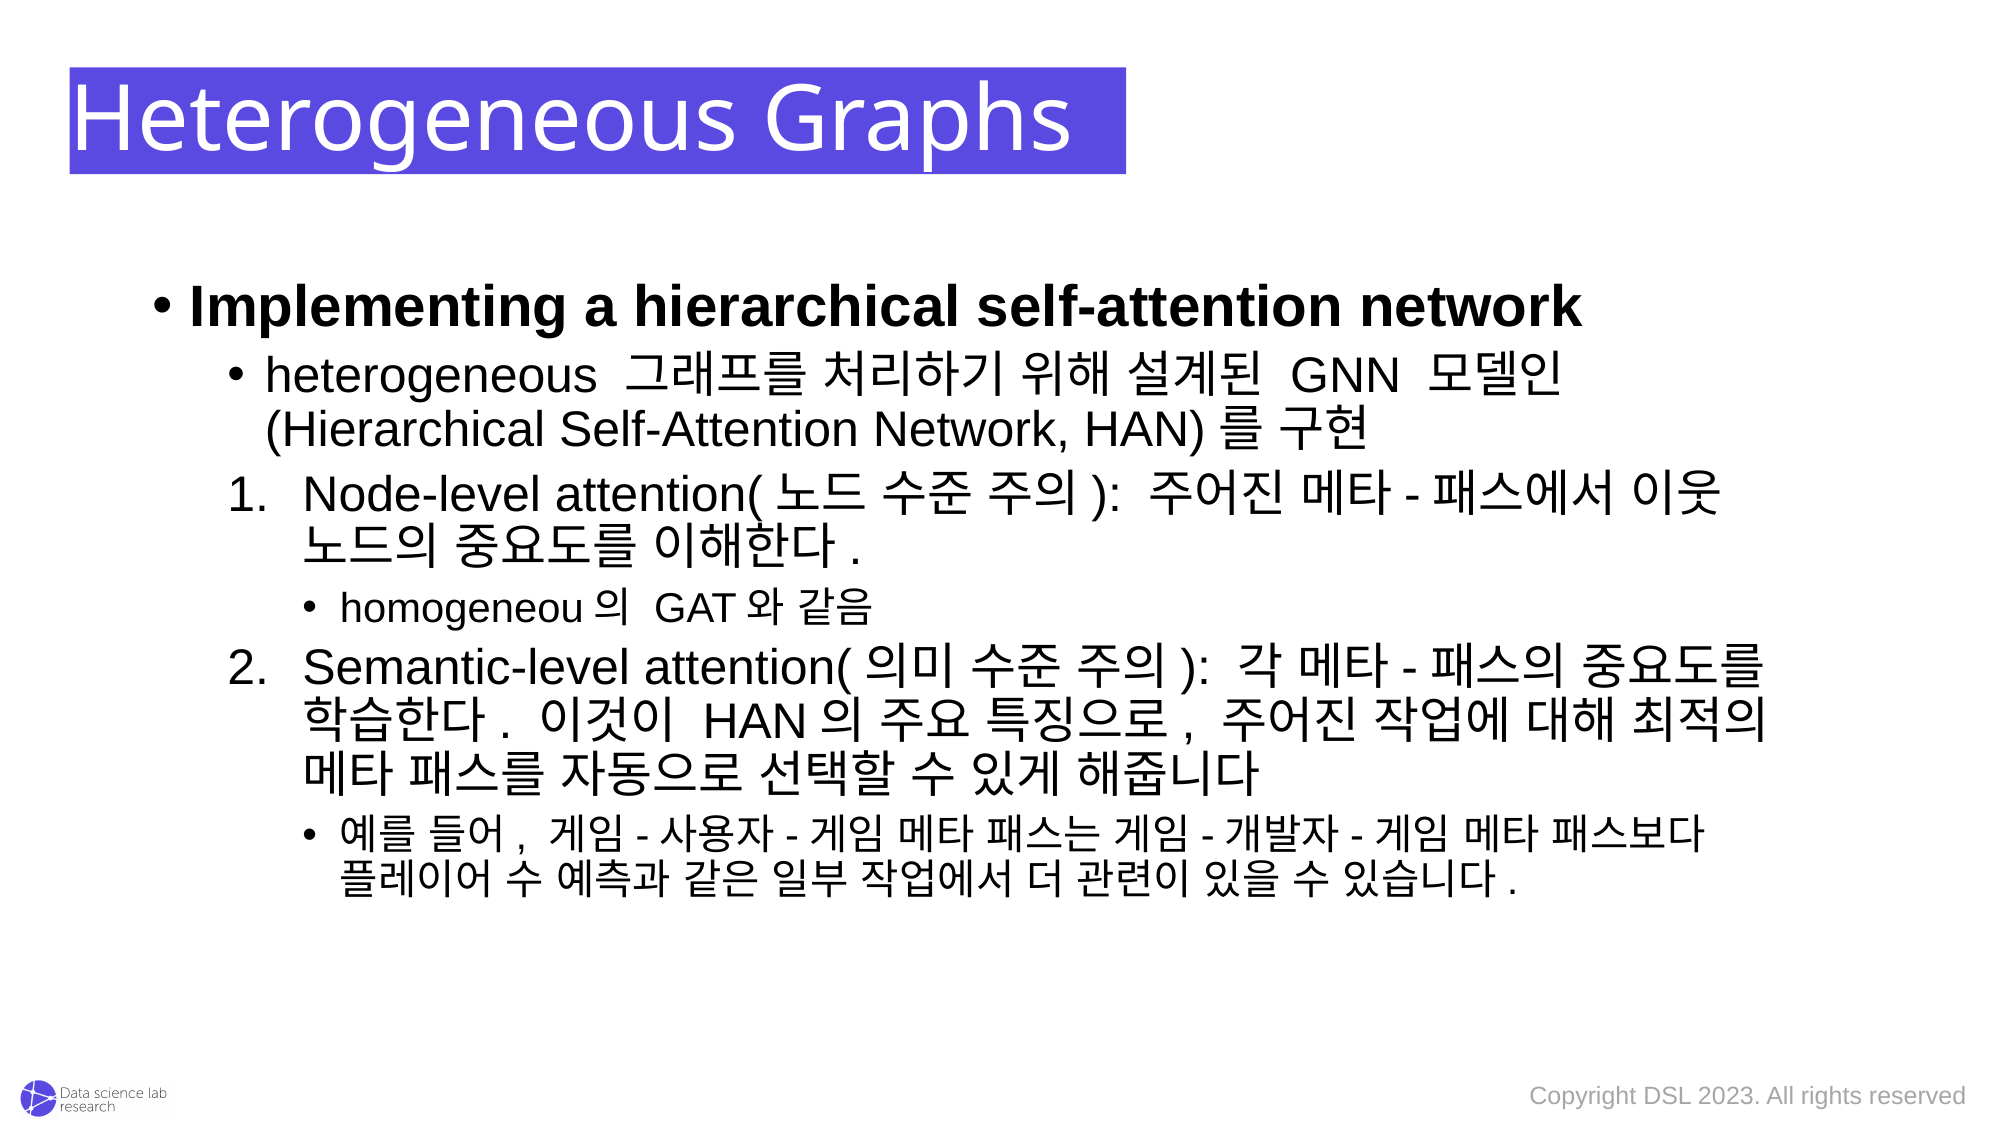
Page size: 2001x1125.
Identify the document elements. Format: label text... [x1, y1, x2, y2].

list Implementing a hierarchical self-attention network heterogeneous 그래프를 처리하기 위해 설계된 GNN 모델인 (Hierarchical Self-Attention Network, HAN)를 구현 Node-level attention(노드 수준 주의): 주어진 메타-패스에서 이웃 노드의 중요도를 이해한다. homogeneou의 GAT와 같음 Semantic-level attention(의미 수준 주의): 각 메타-패스의 중요도를 학습한다. 이것이 HAN의 주요 특징으로, 주어진 작업에 대해 최적의 메타 패스를 자동으로 선택할 수 있게 해줍니다 예를 들어, 게임-사용자-게임 메타 패스는 게임-개발자-게임 메타 패스보다 플레이어 수 예측과 같은 일부 작업에서 더 관련이 있을 수 있습니다. [137, 268, 1863, 1014]
title Heterogeneous Graphs [69, 67, 1127, 175]
picture [16, 1079, 174, 1119]
text_box Copyright DSL 2023. All rights reserved [1514, 1072, 1983, 1117]
